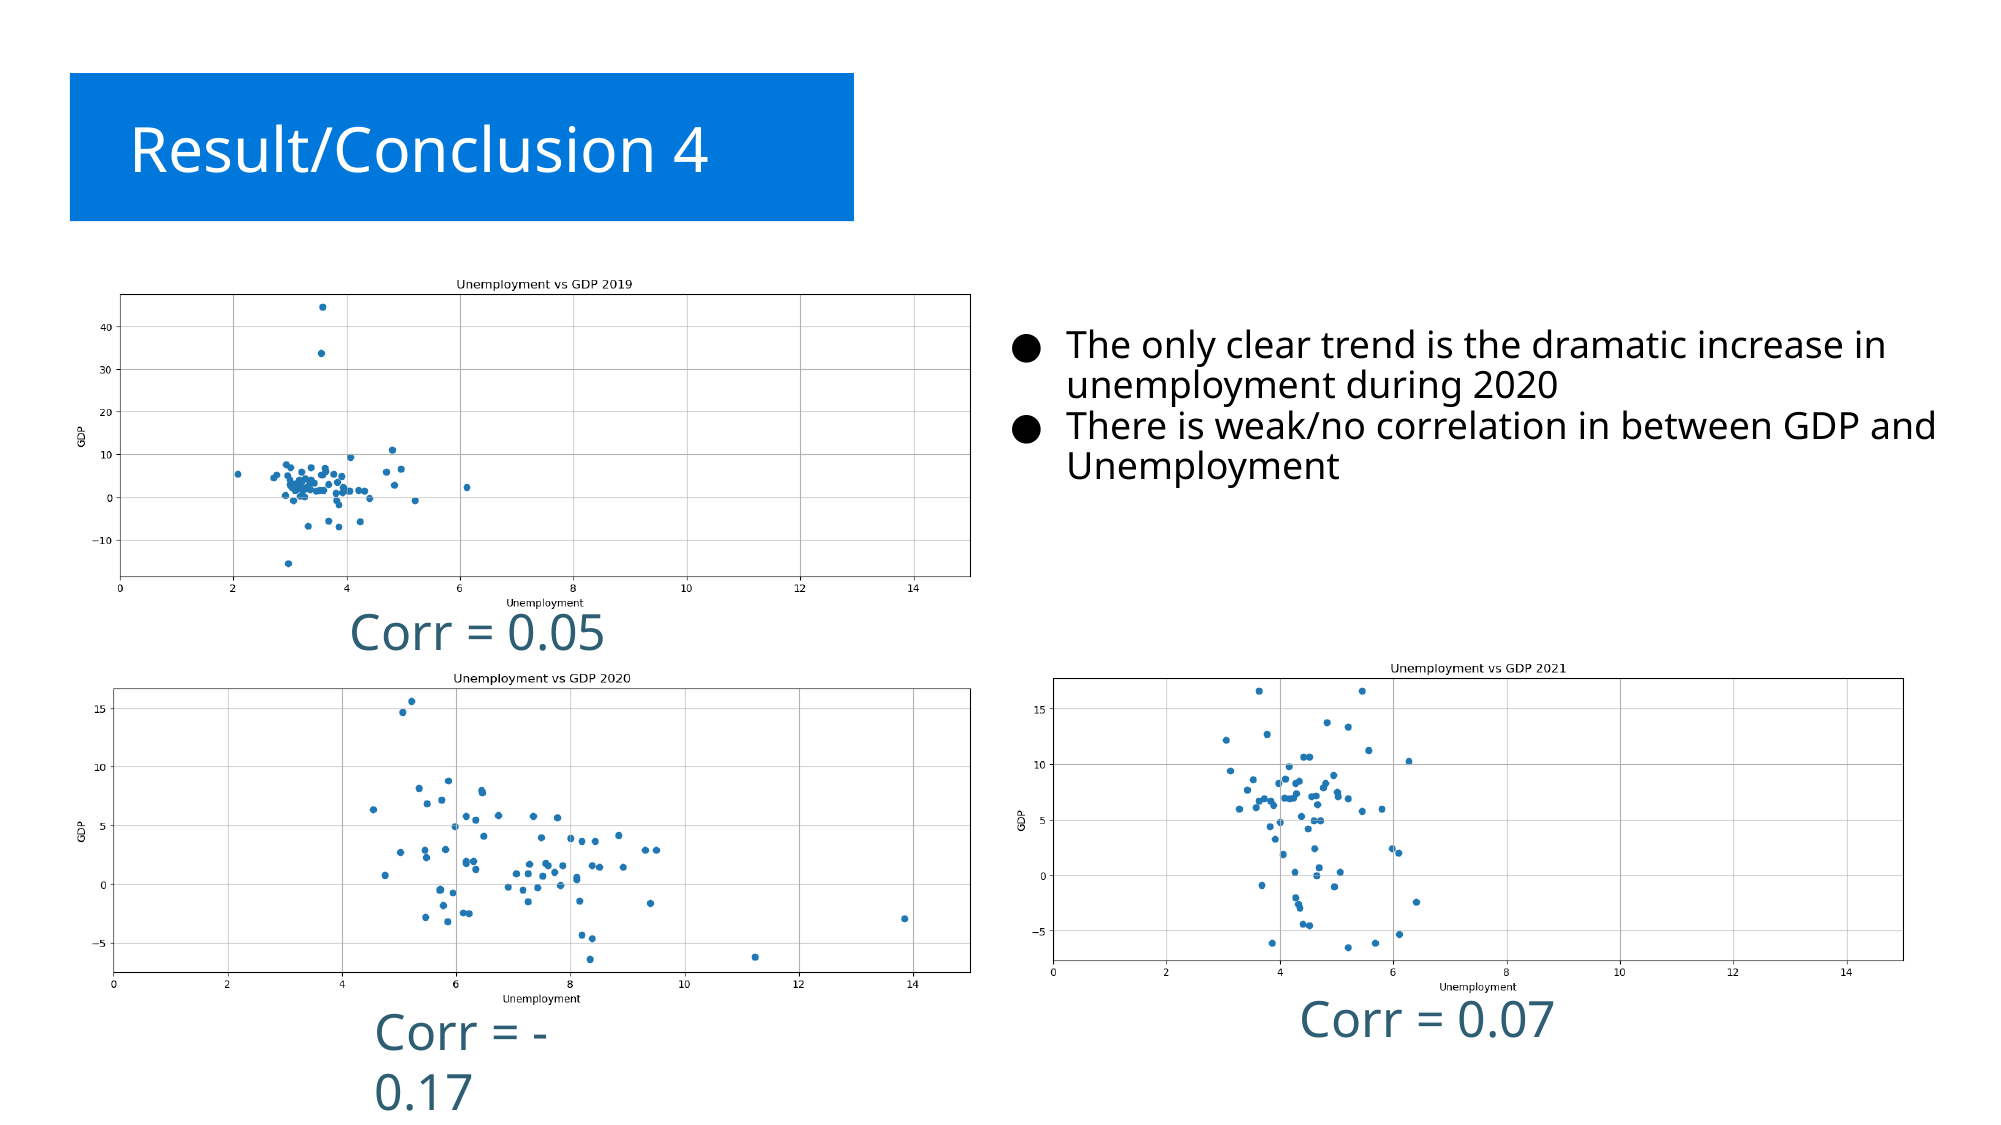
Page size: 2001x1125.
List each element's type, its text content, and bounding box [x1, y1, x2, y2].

text_box Corr = -0.17 [359, 1019, 658, 1048]
text_box Corr = 0.07 [1284, 1007, 1583, 1035]
picture [69, 272, 977, 615]
text_box Text [982, 363, 1592, 426]
picture [1009, 656, 1910, 999]
text_box Corr = 0.05 [334, 623, 633, 648]
text_box [69, 73, 854, 222]
text_box Result/Conclusion 4 [114, 130, 798, 164]
text_box The only clear trend is the dramatic increase in unemployment during 2020 There is weak/no correlation in between GDP and Unemployment [982, 310, 1977, 503]
picture [69, 665, 977, 1011]
